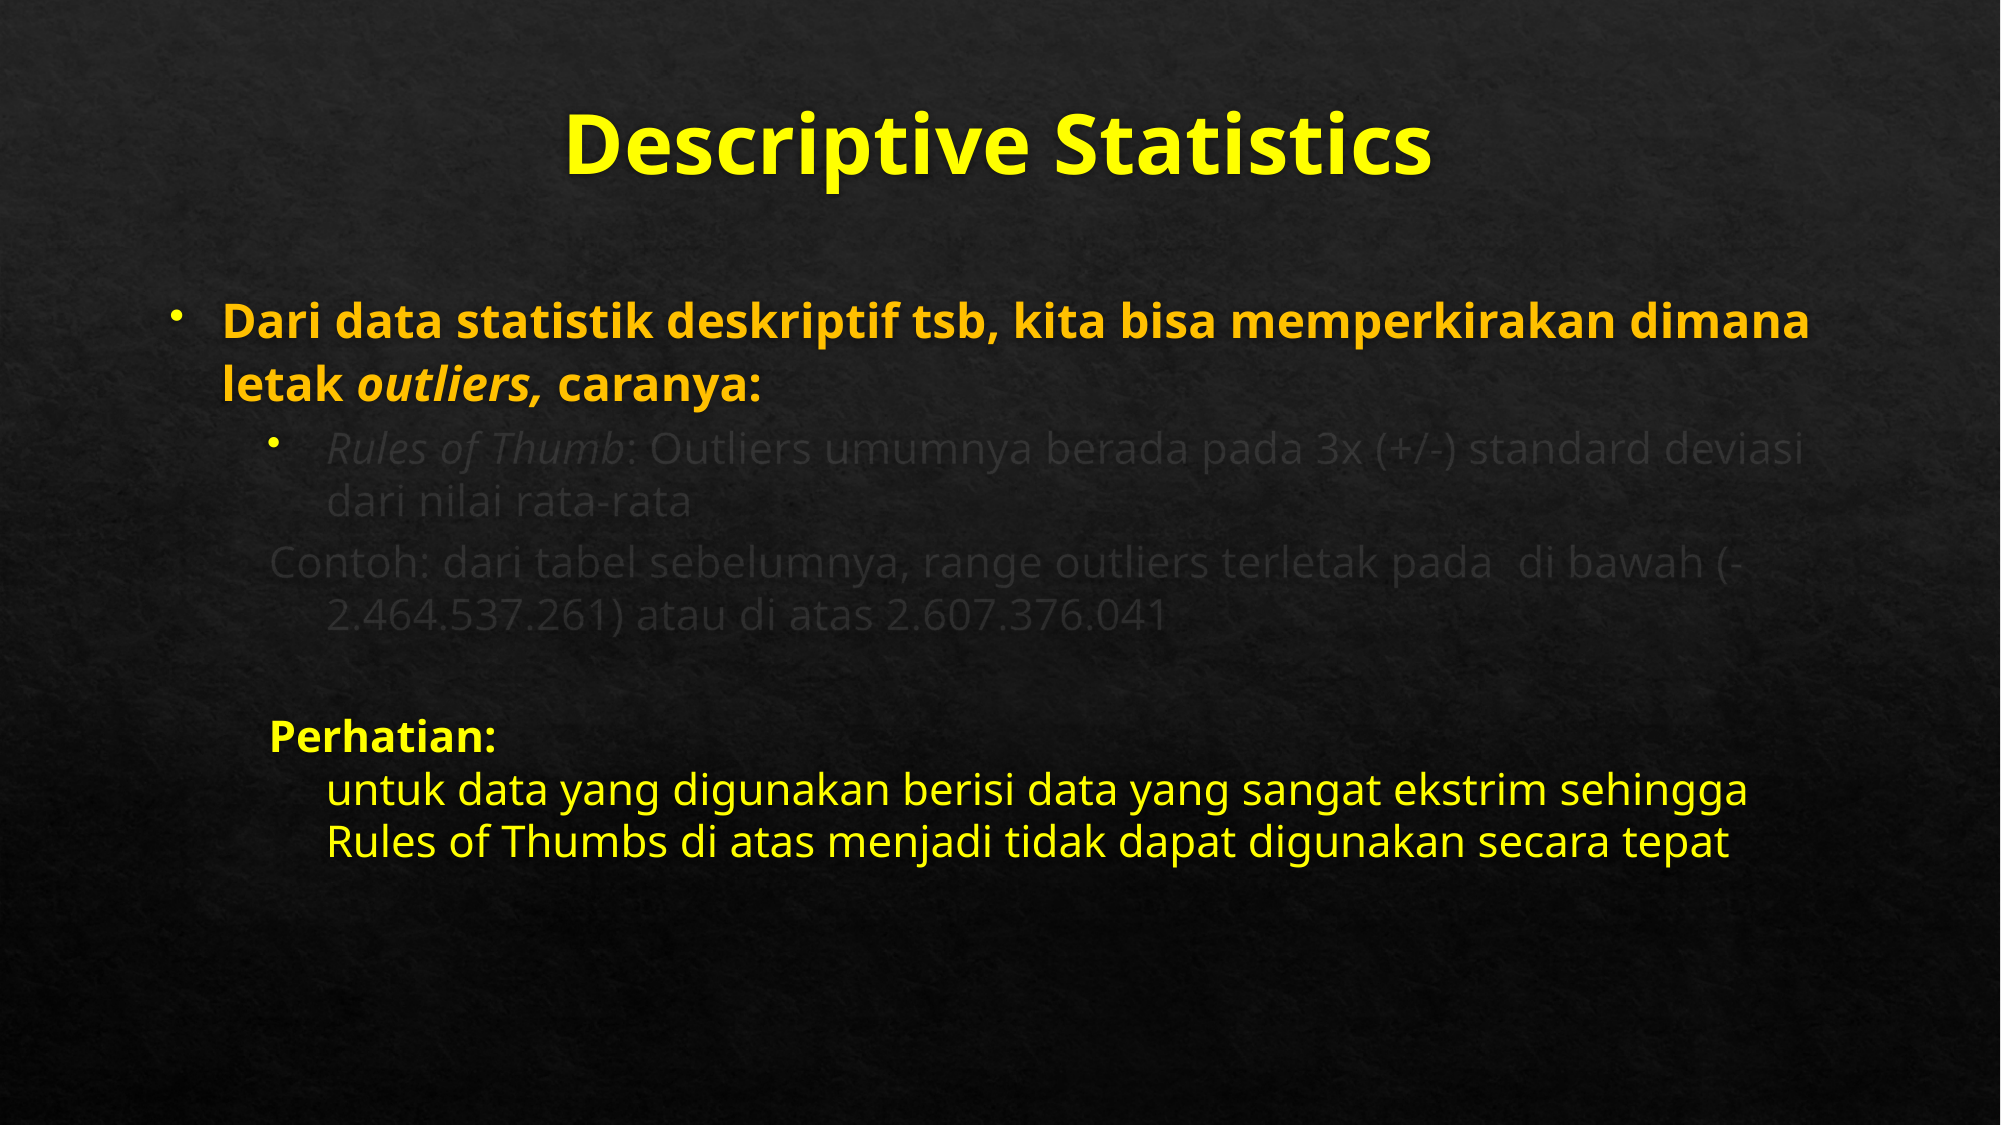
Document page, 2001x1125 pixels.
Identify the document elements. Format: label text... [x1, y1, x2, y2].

list Dari data statistik deskriptif tsb, kita bisa memperkirakan dimana letak outliers, caranya: Rules of Thumb: Outliers umumnya berada pada 3x (+/-) standard deviasi dari nilai rata-rata Contoh: dari tabel sebelumnya, range outliers terletak pada di bawah (-2.464.537.261) atau di atas 2.607.376.041 Perhatian: untuk data yang digunakan berisi data yang sangat ekstrim sehingga Rules of Thumbs di atas menjadi tidak dapat digunakan secara tepat [149, 277, 1849, 953]
title Descriptive Statistics [149, 53, 1849, 242]
